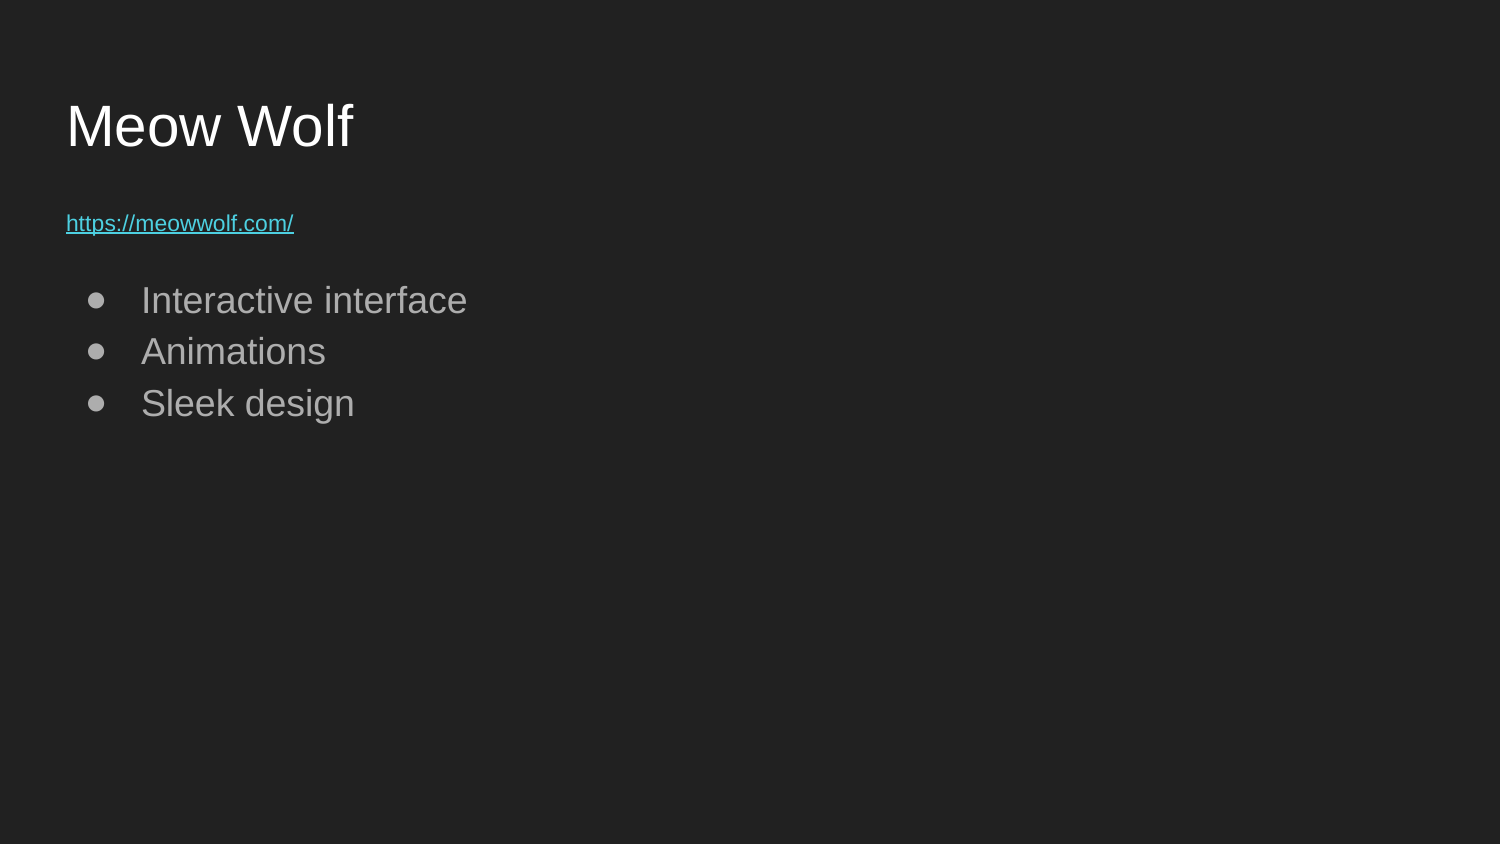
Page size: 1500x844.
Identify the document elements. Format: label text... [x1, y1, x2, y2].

title Meow Wolf [51, 72, 1449, 167]
list https://meowwolf.com/ Interactive interface Animations Sleek design [51, 189, 1449, 750]
